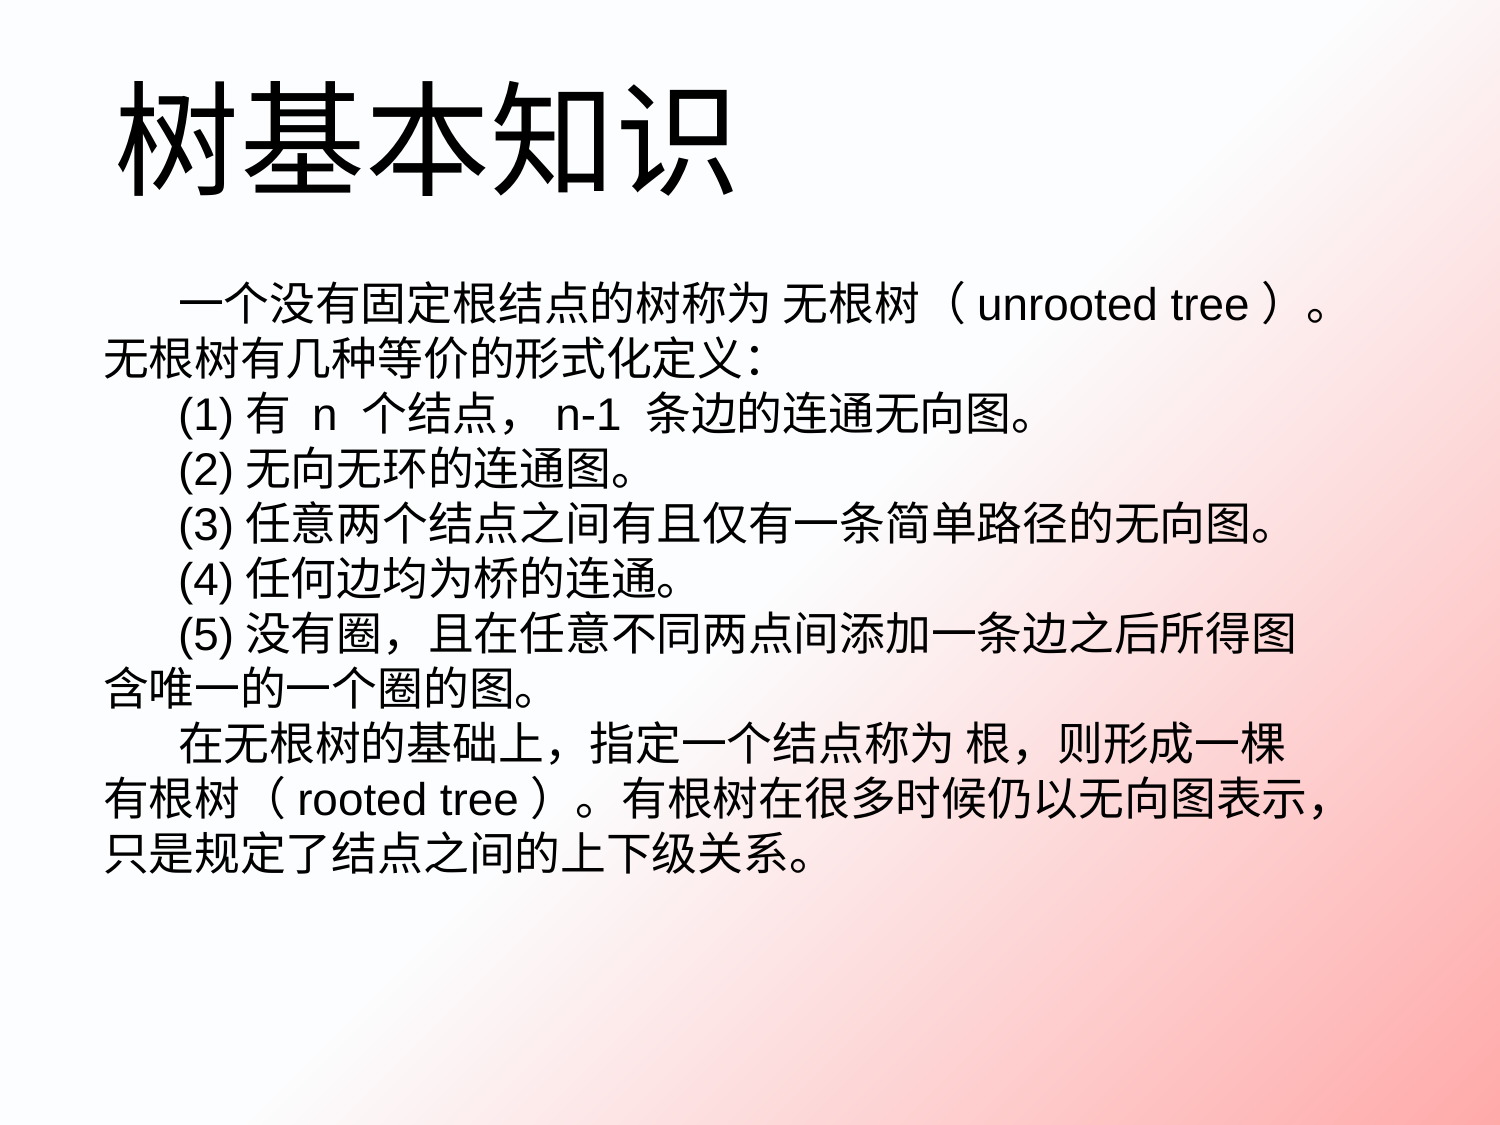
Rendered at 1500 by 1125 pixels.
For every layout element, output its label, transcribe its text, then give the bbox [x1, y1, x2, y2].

subtitle 树基本知识 [100, 54, 1151, 267]
text_box 一个没有固定根结点的树称为 无根树（unrooted tree）。无根树有几种等价的形式化定义： (1)有 n 个结点，n-1 条边的连通无向图。 (2)无向无环的连通图。 (3)任意两个结点之间有且仅有一条简单路径的无向图。 (4)任何边均为桥的连通。 (5)没有圈，且在任意不同两点间添加一条边之后所得图含唯一的一个圈的图。 在无根树的基础上，指定一个结点称为 根，则形成一棵 有根树（rooted tree）。有根树在很多时候仍以无向图表示，只是规定了结点之间的上下级关系。 [88, 267, 1348, 887]
